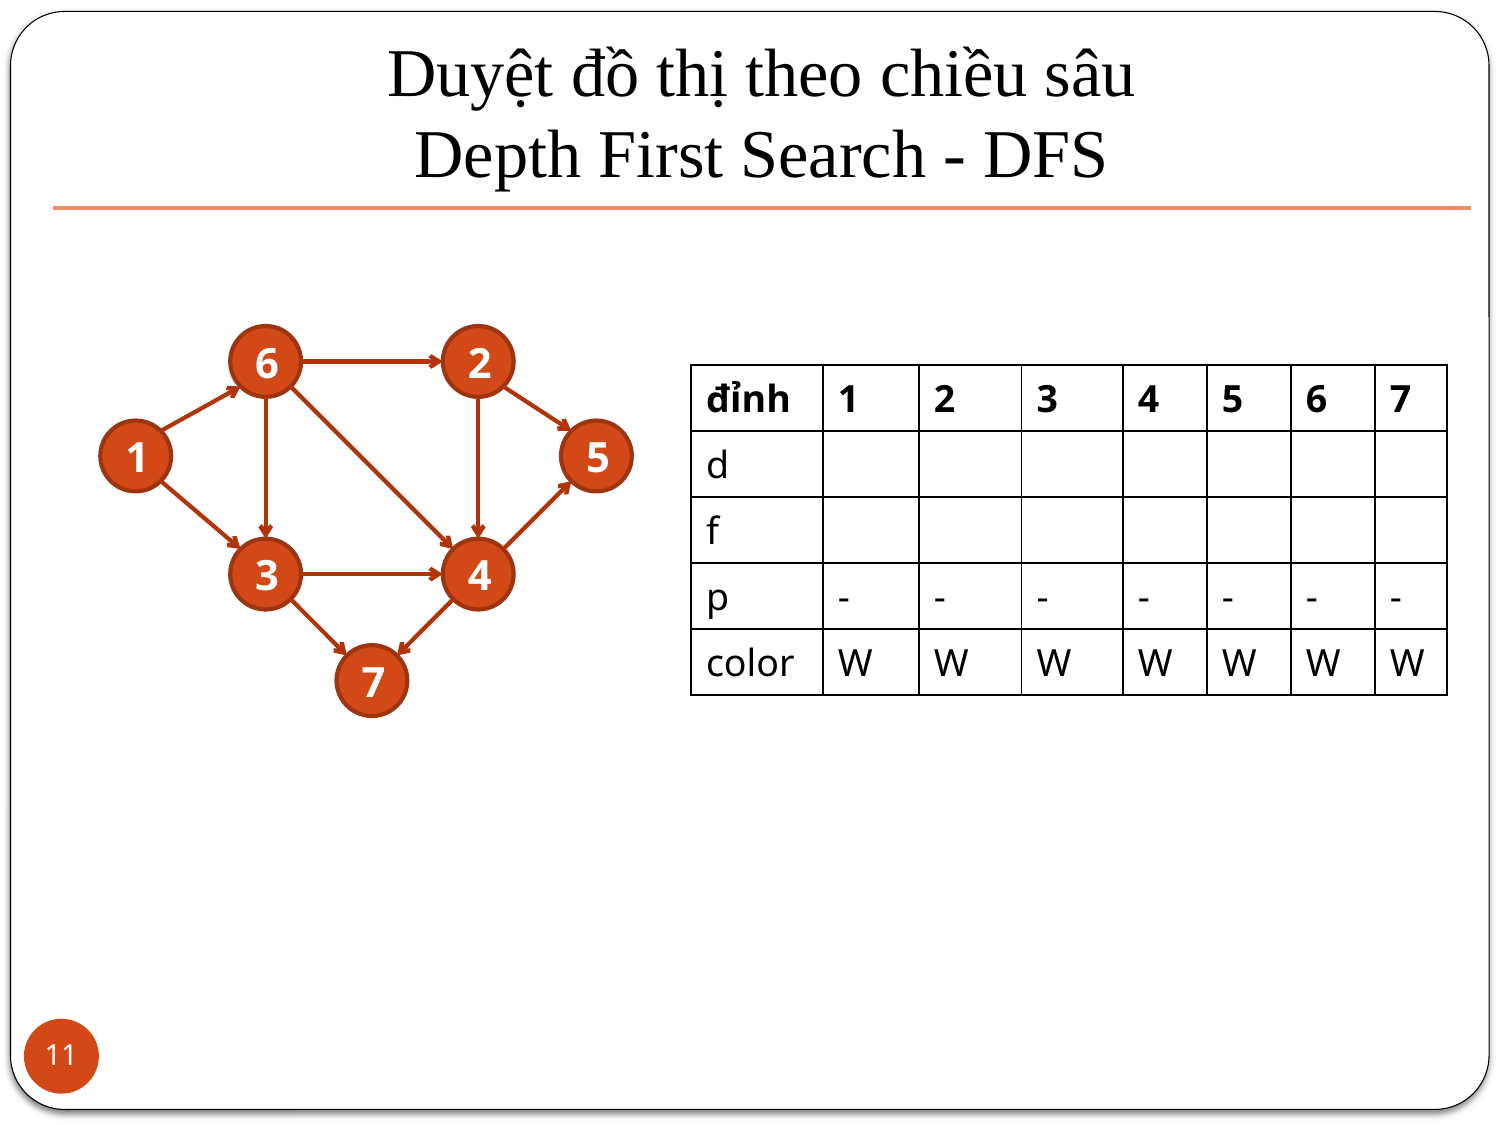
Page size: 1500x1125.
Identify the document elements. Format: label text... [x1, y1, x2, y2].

table_cell p [692, 564, 822, 628]
table_cell [1292, 432, 1374, 496]
table_cell W [920, 630, 1021, 694]
table_cell W [1208, 630, 1290, 694]
table_cell [1292, 498, 1374, 562]
table_cell [824, 498, 918, 562]
table_cell d [692, 432, 822, 496]
table_cell W [1022, 630, 1122, 694]
table_cell - [920, 564, 1021, 628]
table_cell [1124, 498, 1206, 562]
text_box 7 [335, 644, 409, 718]
table_header 6 [1292, 366, 1374, 430]
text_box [503, 480, 572, 550]
table_cell - [1292, 564, 1374, 628]
table_header 3 [1022, 366, 1122, 430]
table_cell [1022, 432, 1122, 496]
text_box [290, 598, 348, 656]
table_header 4 [1124, 366, 1206, 430]
table_header 1 [824, 366, 918, 430]
text_box 2 [441, 324, 515, 398]
table_cell [824, 432, 918, 496]
table_cell - [1208, 564, 1290, 628]
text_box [160, 386, 241, 432]
table_cell [1376, 432, 1446, 496]
table_cell [1022, 498, 1122, 562]
table_cell [920, 498, 1021, 562]
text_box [160, 480, 241, 550]
table_cell W [1124, 630, 1206, 694]
table_cell [920, 432, 1021, 496]
slide_number 11 [23, 1018, 99, 1094]
text_box 6 [229, 324, 302, 398]
table_cell [1376, 498, 1446, 562]
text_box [503, 386, 572, 432]
table_header 7 [1376, 366, 1446, 430]
table_cell - [1124, 564, 1206, 628]
table_cell - [1022, 564, 1122, 628]
table_cell [1208, 432, 1290, 496]
text_box 1 [99, 419, 173, 493]
table_header 2 [920, 366, 1021, 430]
table_header đỉnh [692, 366, 822, 430]
text_box 4 [441, 538, 515, 611]
table_cell - [824, 564, 918, 628]
table_cell f [692, 498, 822, 562]
table_cell W [824, 630, 918, 694]
title Duyệt đồ thị theo chiều sâu Depth First Search - DFS [53, 19, 1471, 206]
text_box 5 [559, 419, 633, 493]
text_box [290, 386, 454, 550]
table_cell [1208, 498, 1290, 562]
table_cell W [1376, 630, 1446, 694]
table_cell color [692, 630, 822, 694]
table_cell - [1376, 564, 1446, 628]
table_cell [1124, 432, 1206, 496]
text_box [396, 598, 454, 656]
table_cell W [1292, 630, 1374, 694]
text_box 3 [229, 538, 302, 611]
table_header 5 [1208, 366, 1290, 430]
